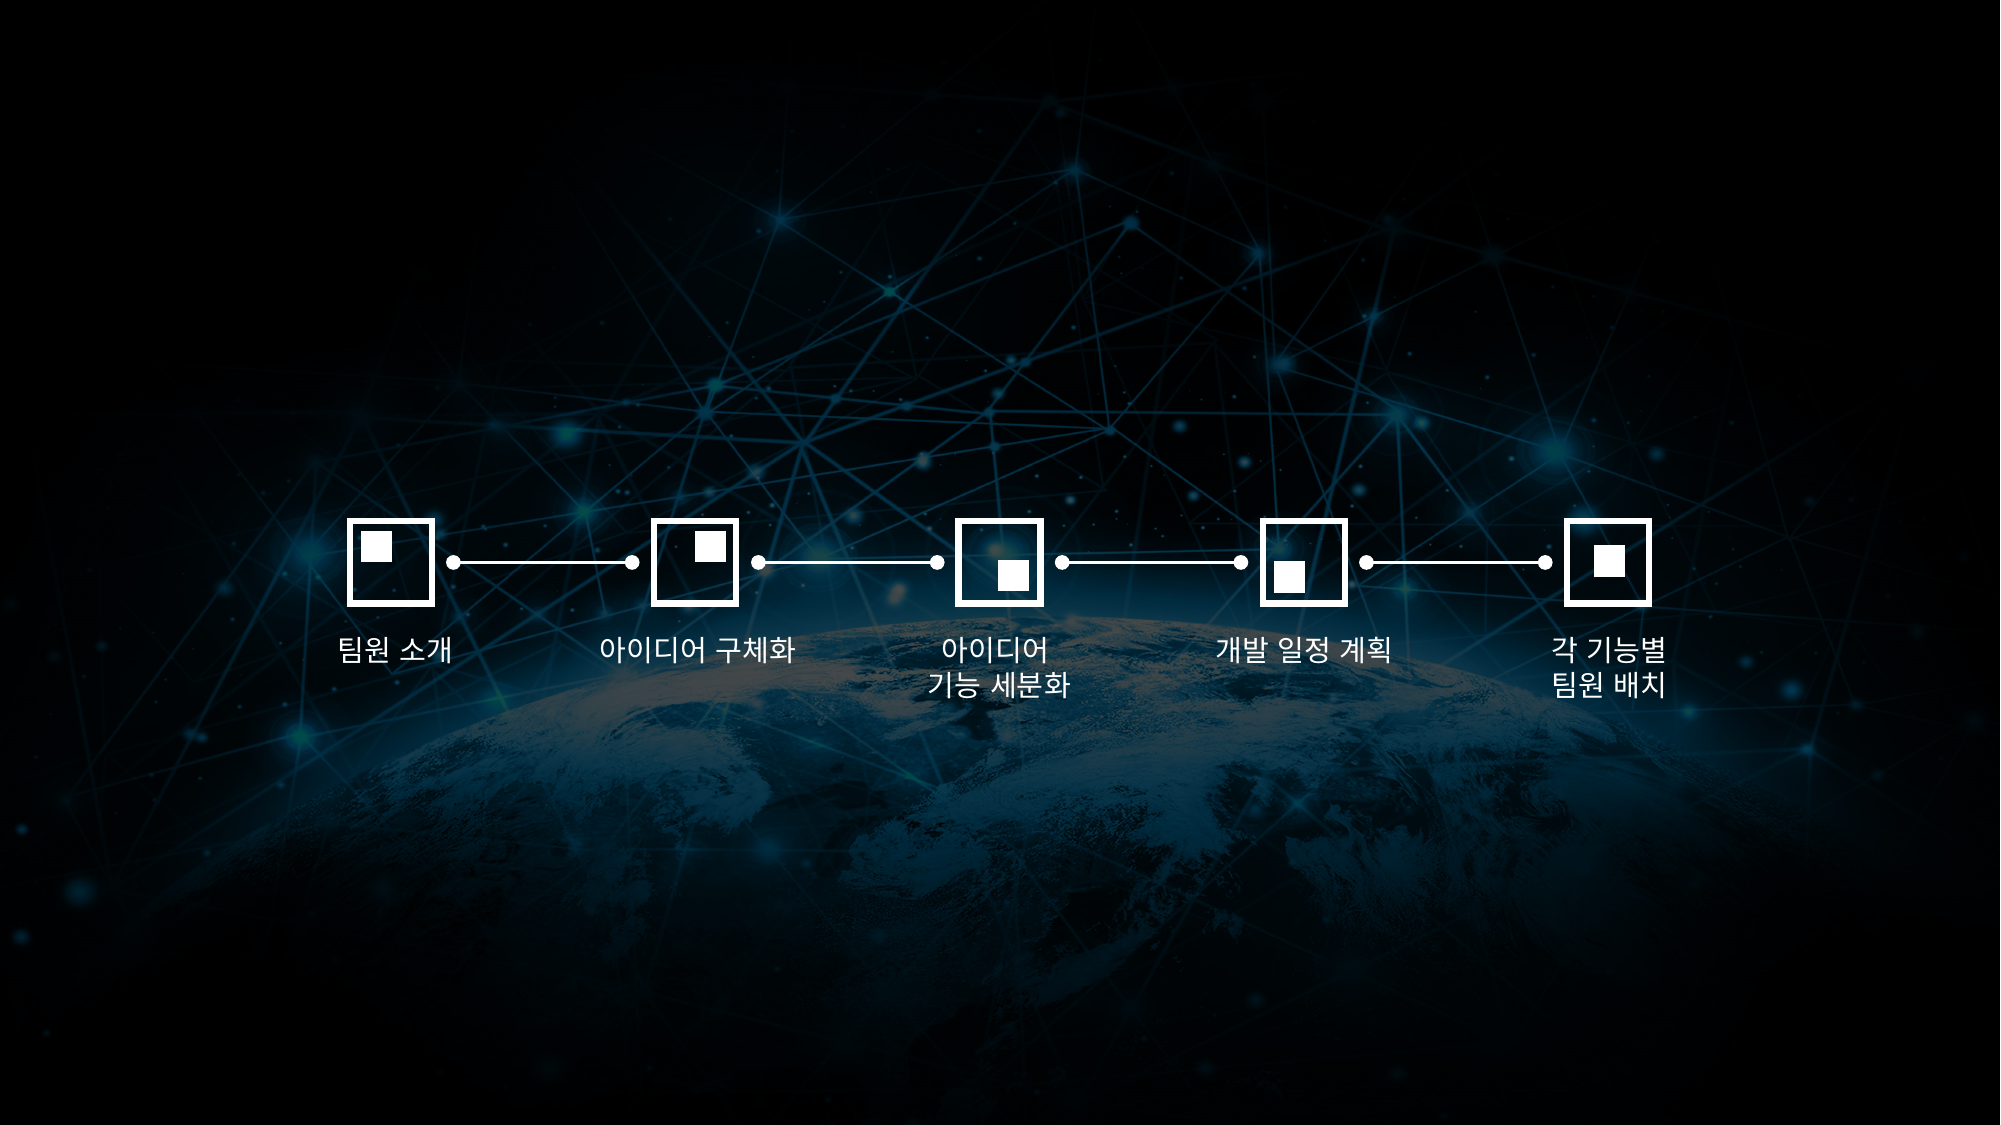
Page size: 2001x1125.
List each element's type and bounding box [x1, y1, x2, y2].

text_box [1055, 556, 1248, 569]
text_box [1360, 556, 1552, 569]
text_box [752, 556, 944, 569]
picture [0, 0, 2000, 1125]
text_box [447, 556, 639, 569]
